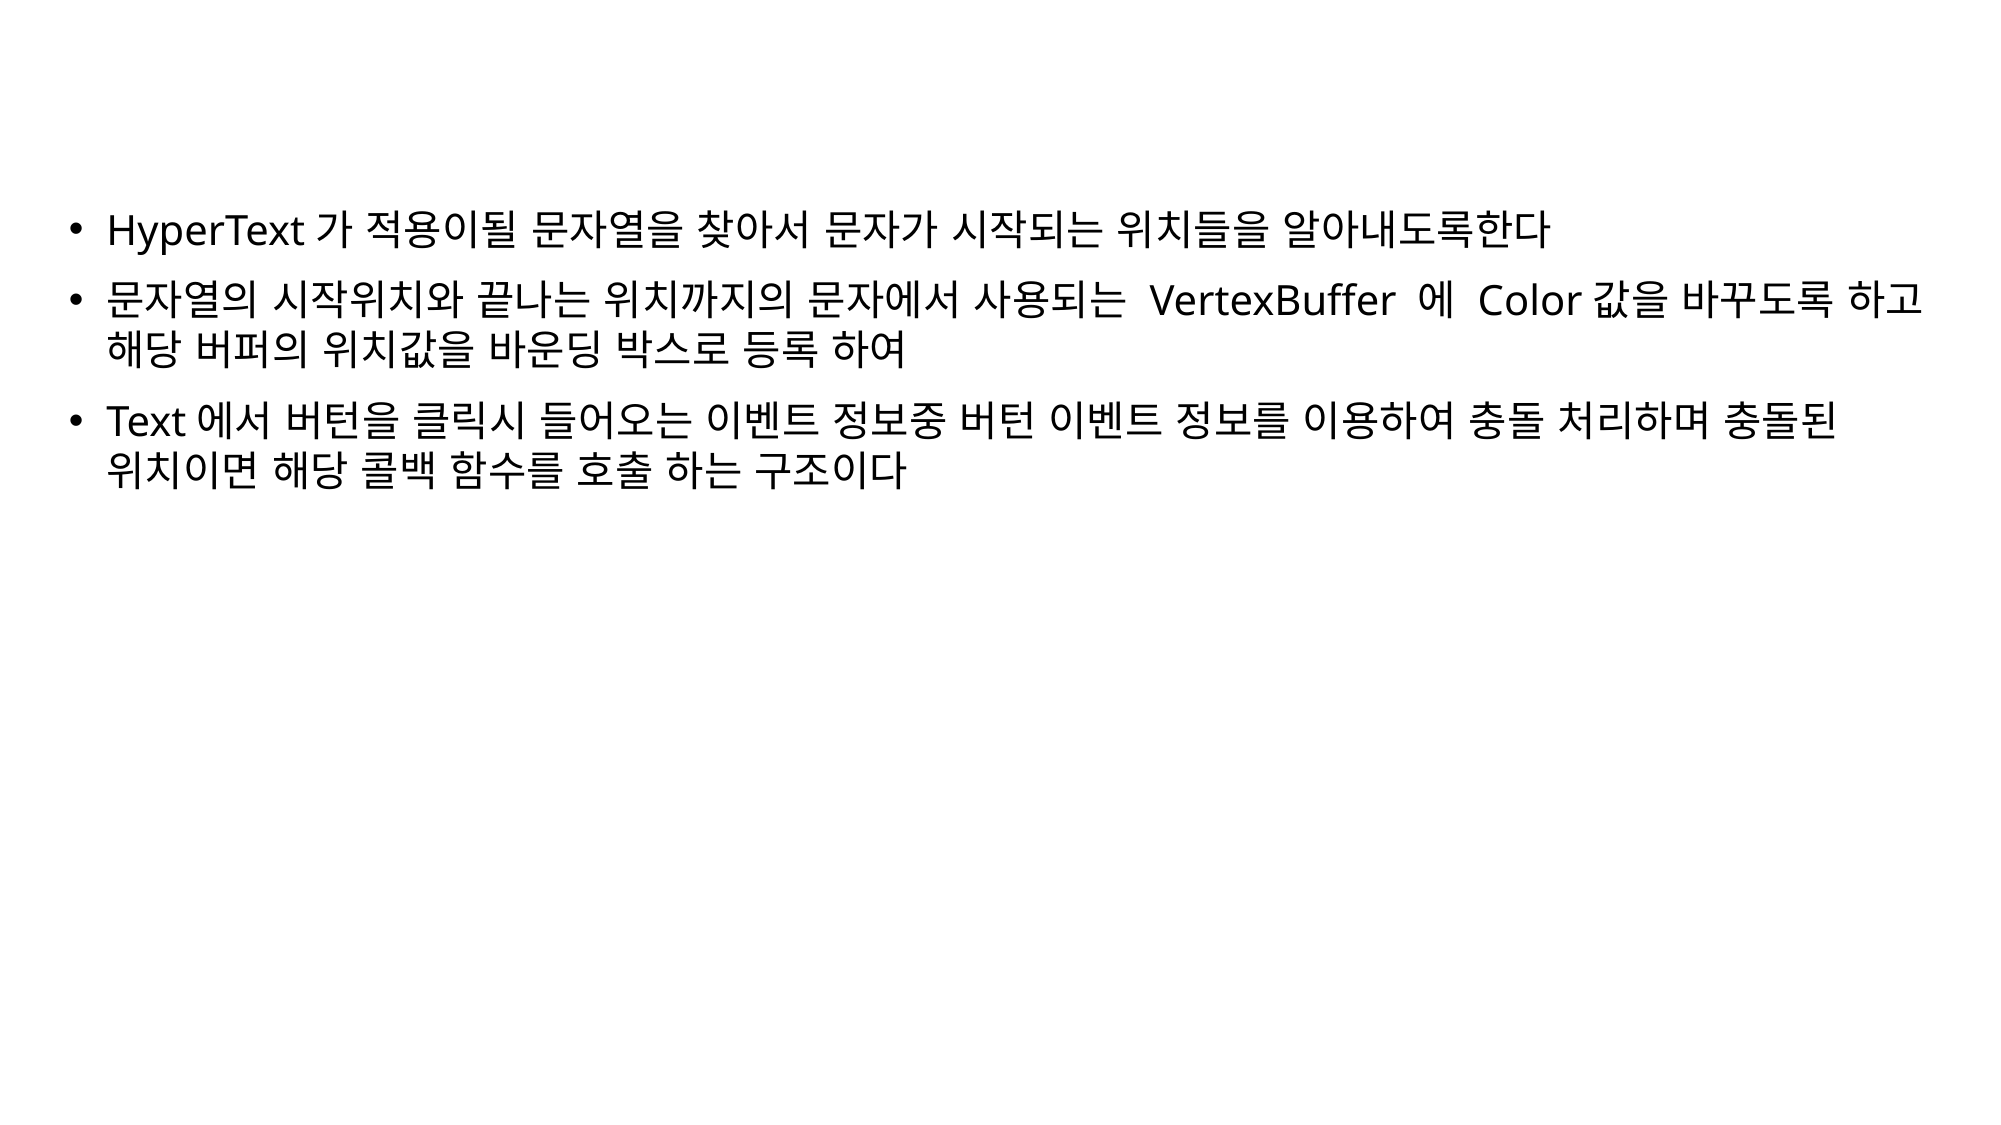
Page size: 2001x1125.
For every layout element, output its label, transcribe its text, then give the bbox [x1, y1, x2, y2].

list HyperText가 적용이될 문자열을 찾아서 문자가 시작되는 위치들을 알아내도록한다 문자열의 시작위치와 끝나는 위치까지의 문자에서 사용되는 VertexBuffer 에 Color값을 바꾸도록 하고 해당 버퍼의 위치값을 바운딩 박스로 등록 하여 Text에서 버턴을 클릭시 들어오는 이벤트 정보중 버턴 이벤트 정보를 이용하여 충돌 처리하며 충돌된 위치이면 해당 콜백 함수를 호출 하는 구조이다 [54, 195, 1946, 1069]
